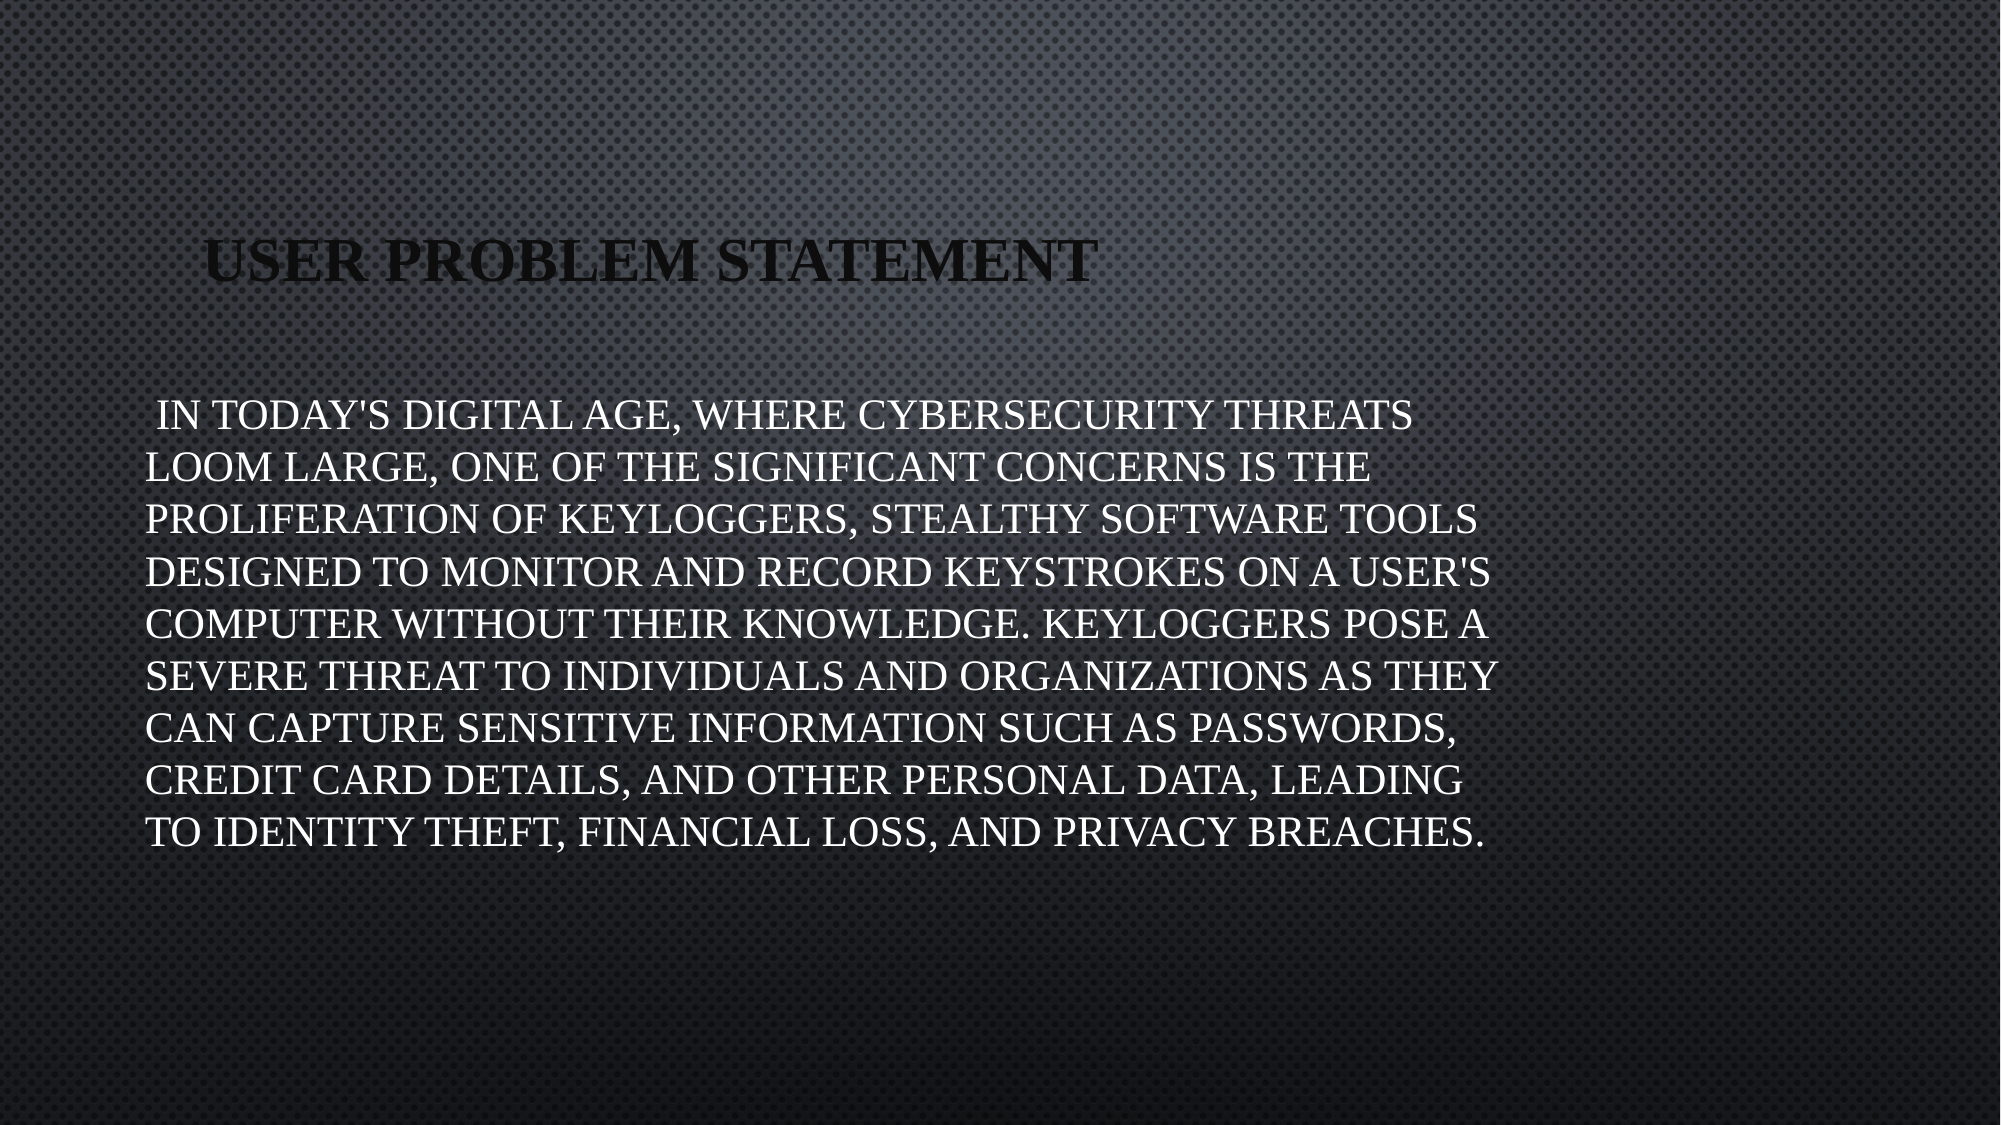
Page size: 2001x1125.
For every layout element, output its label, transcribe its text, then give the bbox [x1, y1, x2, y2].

list In today's digital age, where cybersecurity threats loom large, one of the significant concerns is the proliferation of keyloggers, stealthy software tools designed to monitor and record keystrokes on a user's computer without their knowledge. Keyloggers pose a severe threat to individuals and organizations as they can capture sensitive information such as passwords, credit card details, and other personal data, leading to identity theft, financial loss, and privacy breaches. [129, 362, 1522, 880]
title User Problem Statement [187, 99, 1813, 413]
